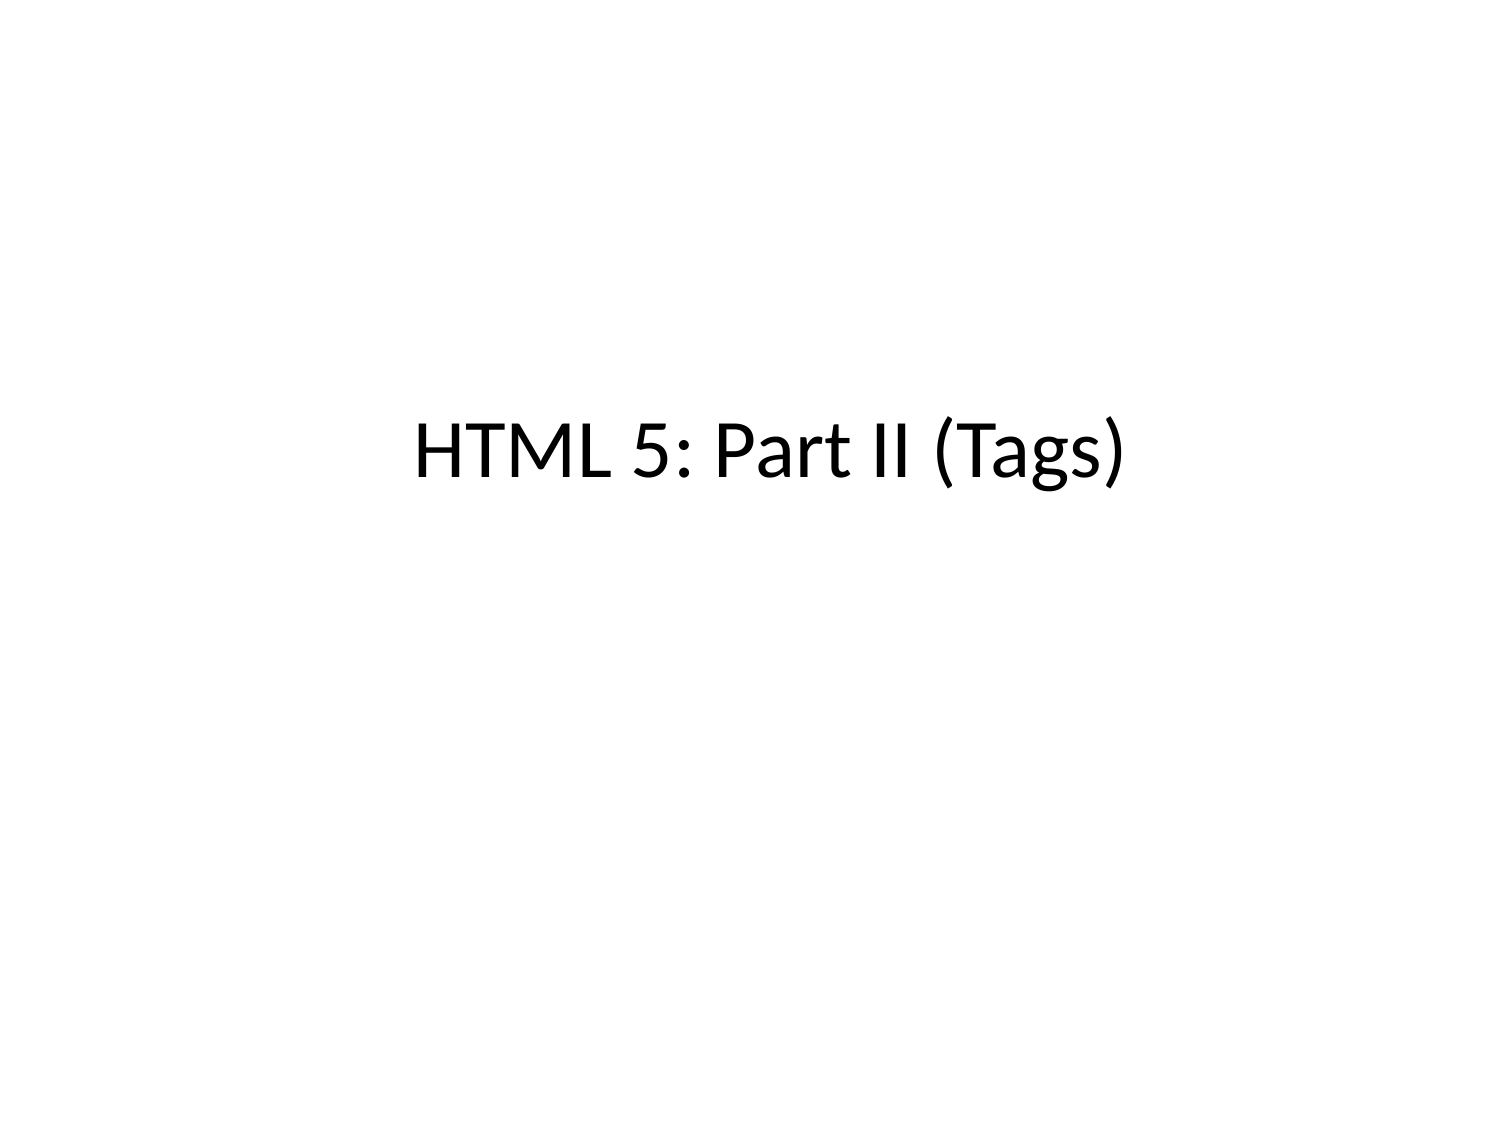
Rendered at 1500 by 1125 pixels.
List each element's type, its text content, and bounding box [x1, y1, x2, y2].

subtitle HTML 5: Part II (Tags) [246, 386, 1297, 535]
